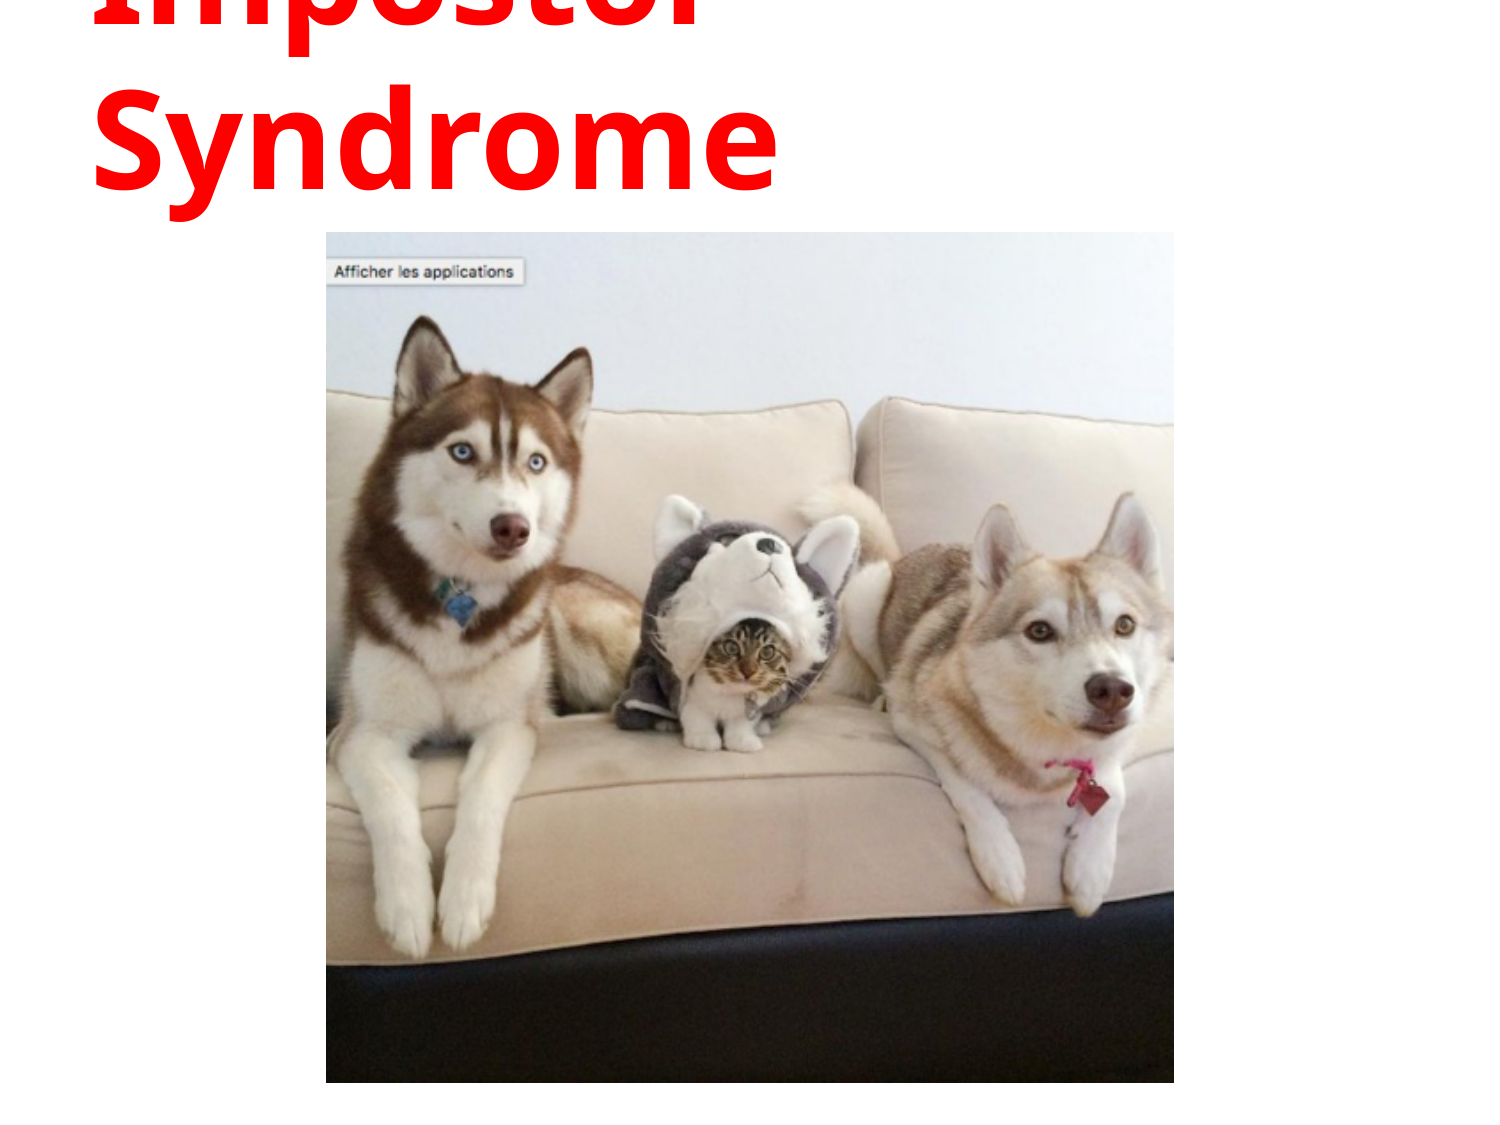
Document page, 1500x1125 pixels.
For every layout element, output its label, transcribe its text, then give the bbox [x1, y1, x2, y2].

picture [326, 232, 1174, 1083]
title Impostor Syndrome [75, 45, 1425, 233]
